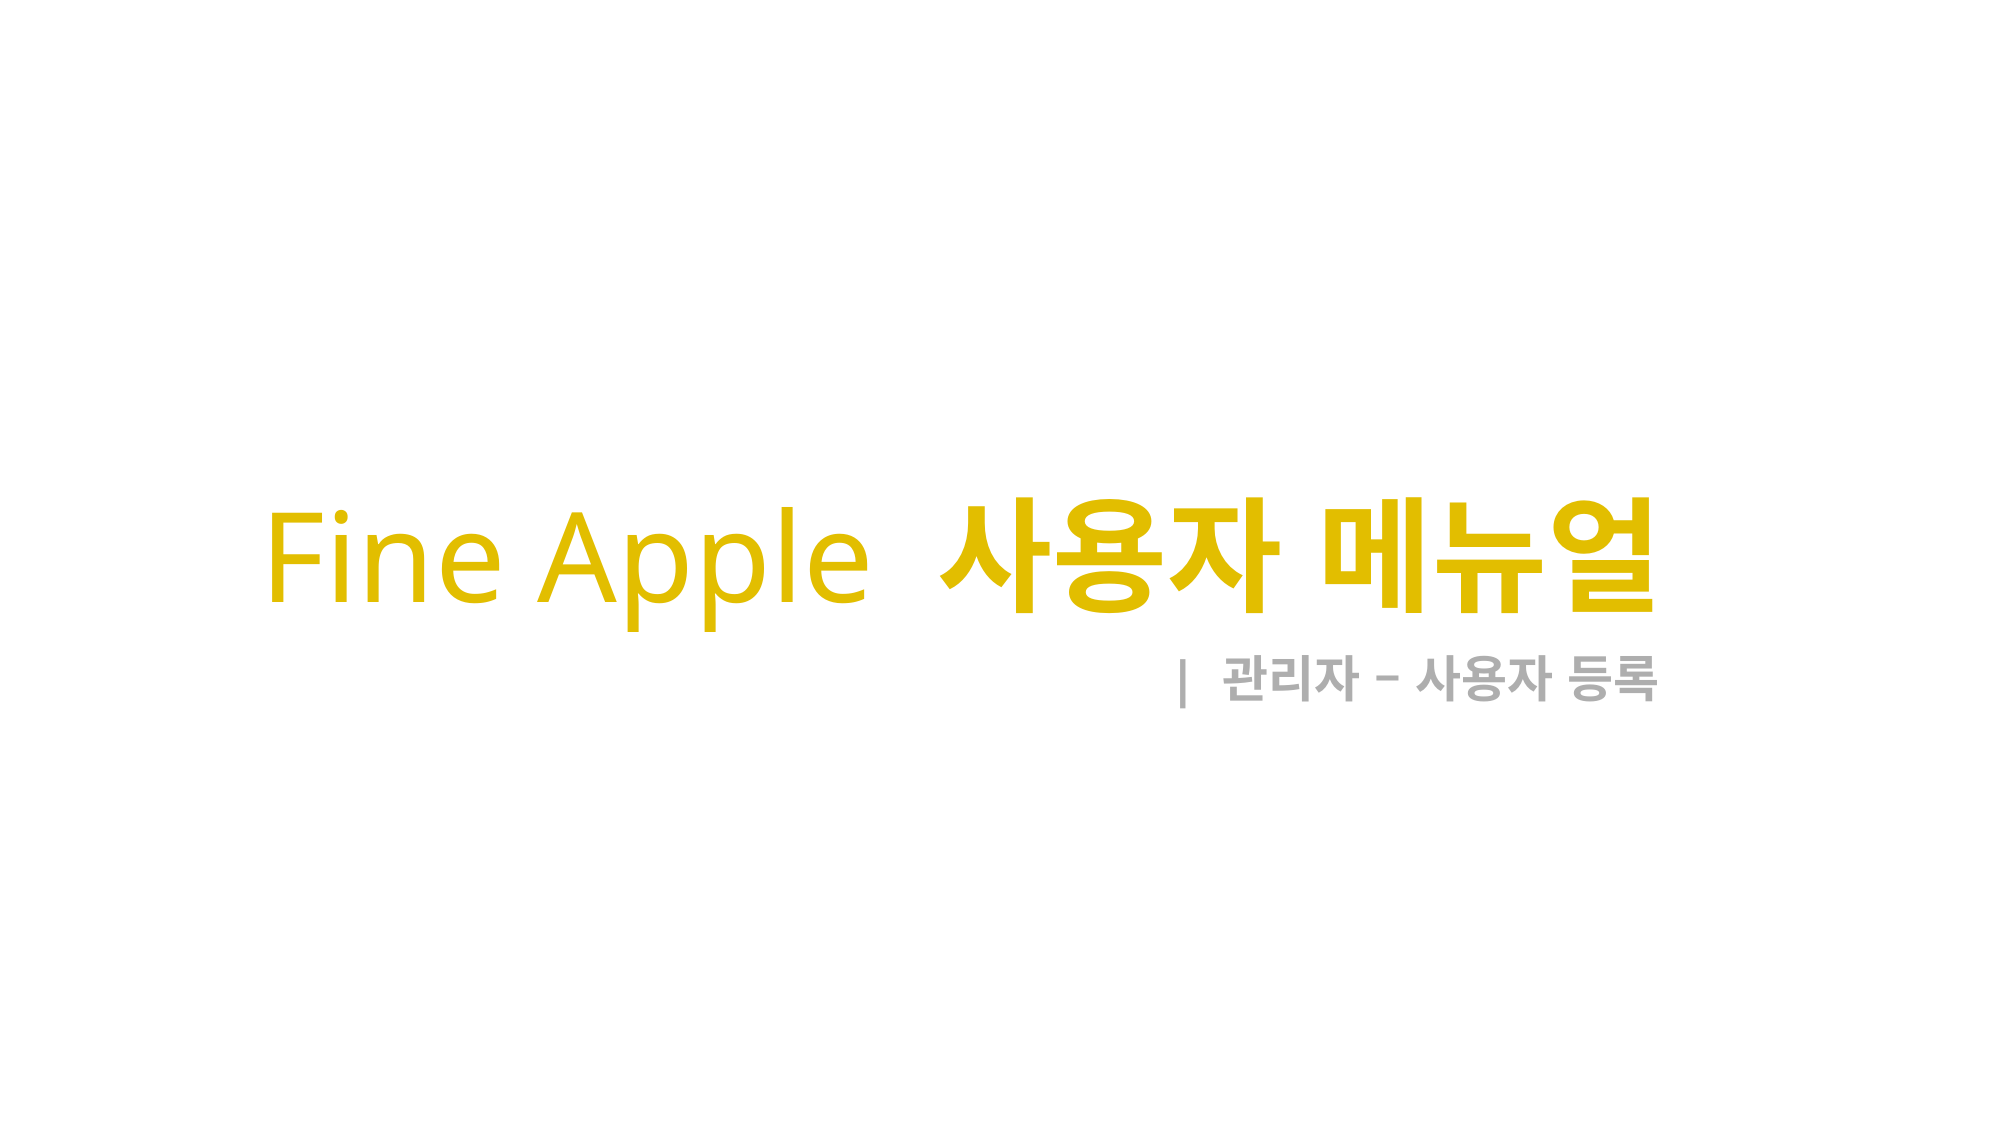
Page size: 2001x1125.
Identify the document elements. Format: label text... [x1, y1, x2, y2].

text_box | 관리자 – 사용자 등록 [1126, 639, 1690, 715]
title Fine Apple 사용자 메뉴얼 [233, 366, 1690, 759]
